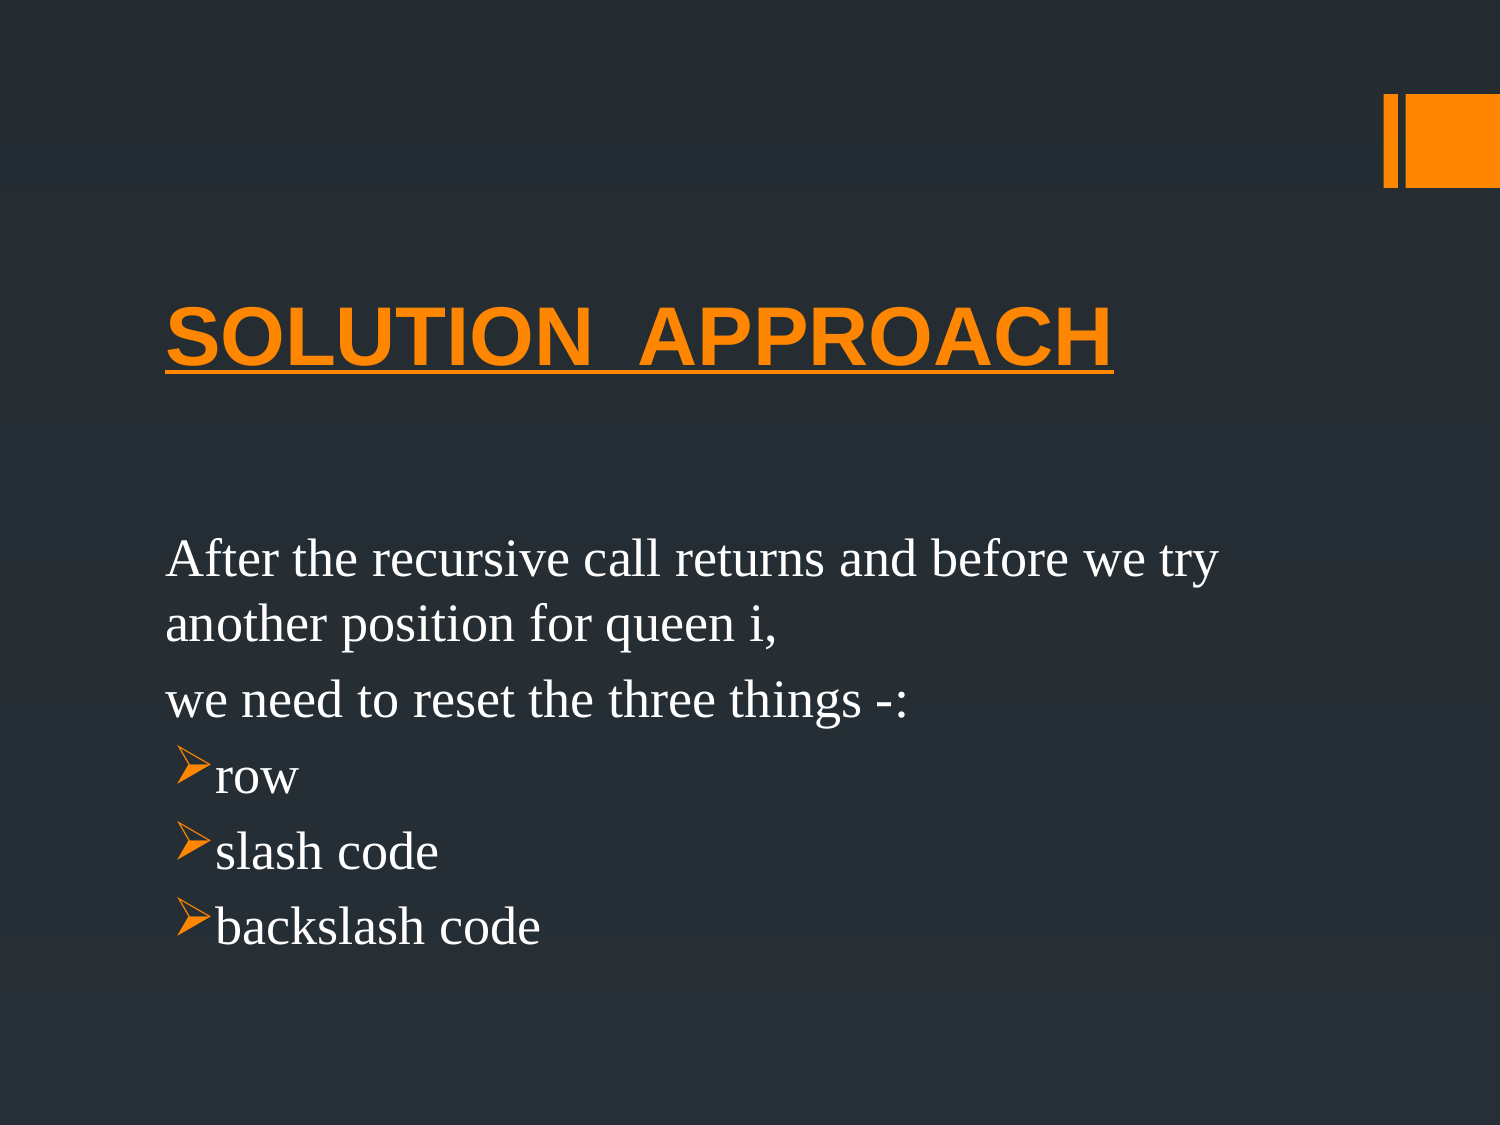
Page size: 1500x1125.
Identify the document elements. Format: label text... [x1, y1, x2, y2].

title SOLUTION APPROACH [150, 200, 1350, 390]
list After the recursive call returns and before we try another position for queen i, we need to reset the three things -: row slash code backslash code [150, 454, 1350, 1035]
